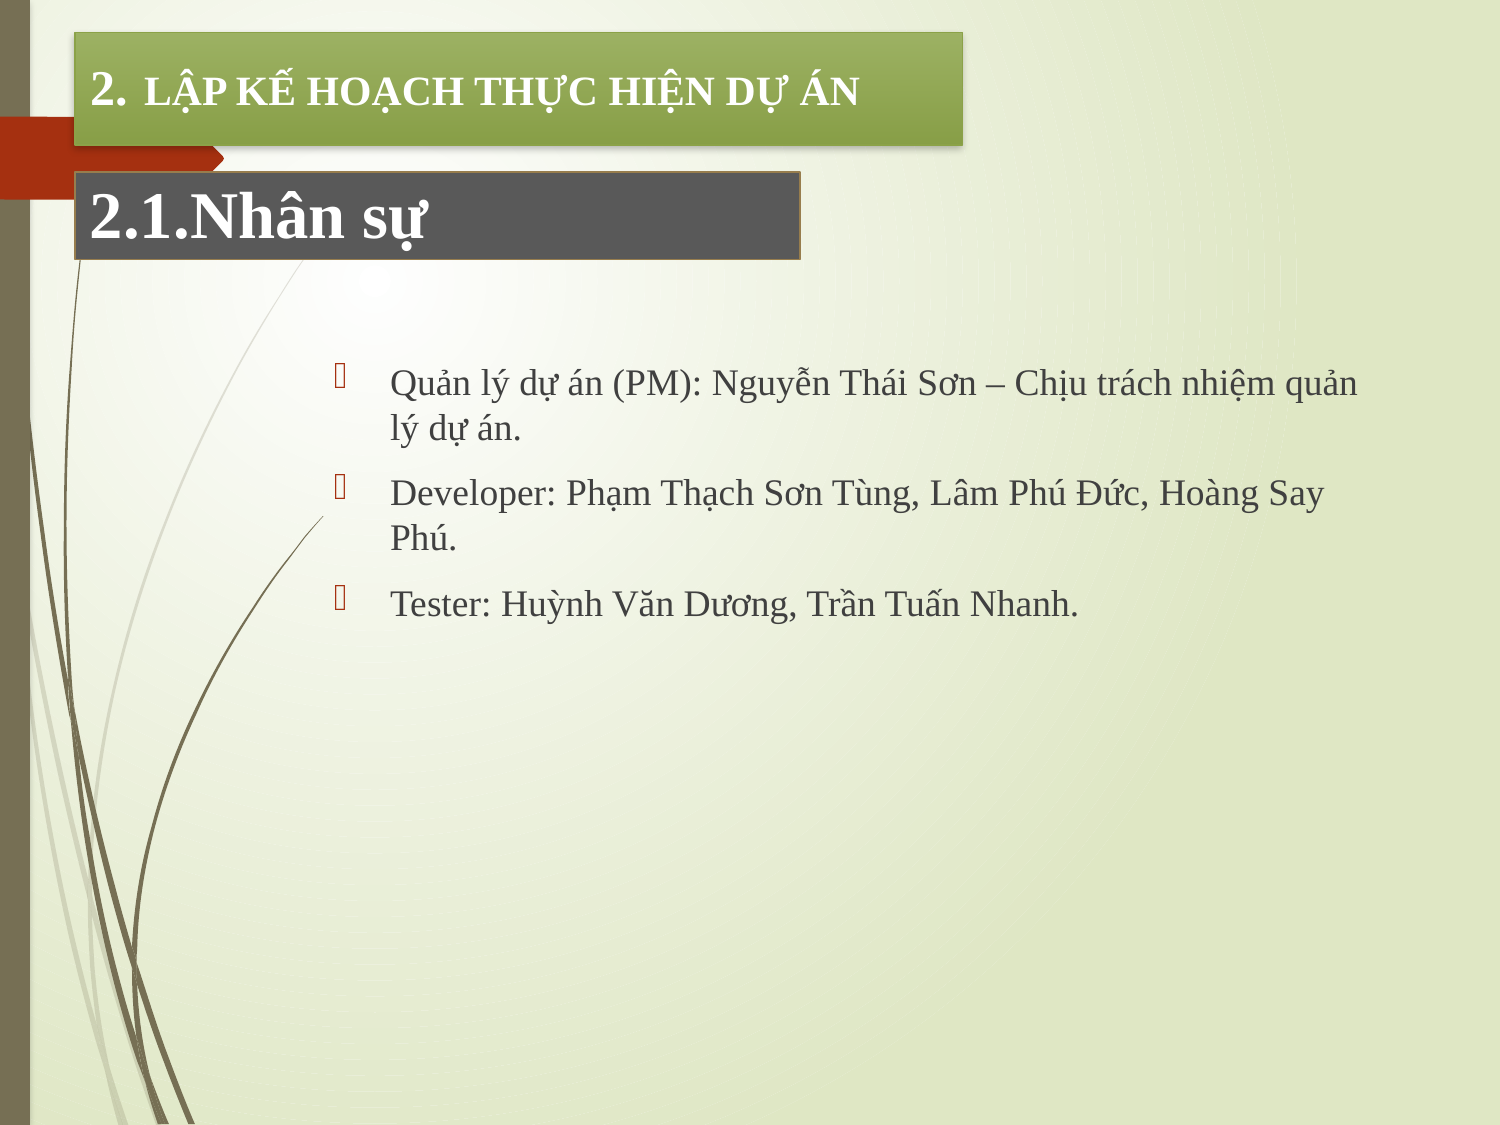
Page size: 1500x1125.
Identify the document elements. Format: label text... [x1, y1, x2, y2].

text_box 2.1.Nhân sự [74, 171, 801, 260]
text_box 2. LẬP KẾ HOẠCH THỰC HIỆN DỰ ÁN [74, 32, 963, 146]
list Quản lý dự án (PM): Nguyễn Thái Sơn – Chịu trách nhiệm quản lý dự án. Developer: Phạm Thạch Sơn Tùng, Lâm Phú Đức, Hoàng Say Phú. Tester: Huỳnh Văn Dương, Trần Tuấn Nhanh. [318, 350, 1400, 970]
